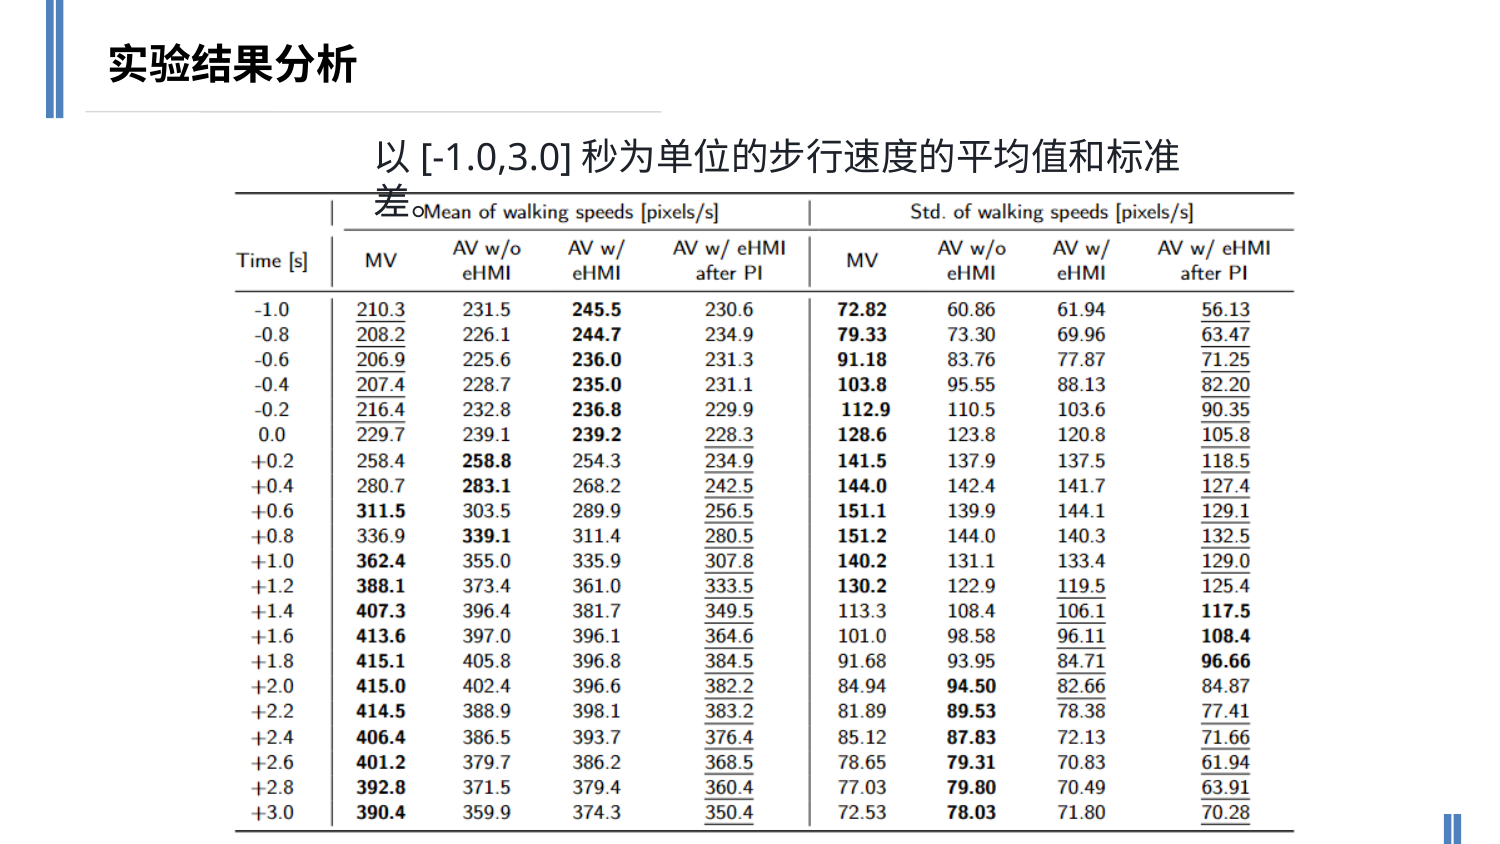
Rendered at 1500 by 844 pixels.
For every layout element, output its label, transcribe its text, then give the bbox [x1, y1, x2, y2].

list 实验结果分析 [92, 30, 395, 107]
text_box 以[-1.0,3.0]秒为单位的步行速度的平均值和标准差。 [358, 125, 1238, 186]
picture [218, 186, 1320, 844]
